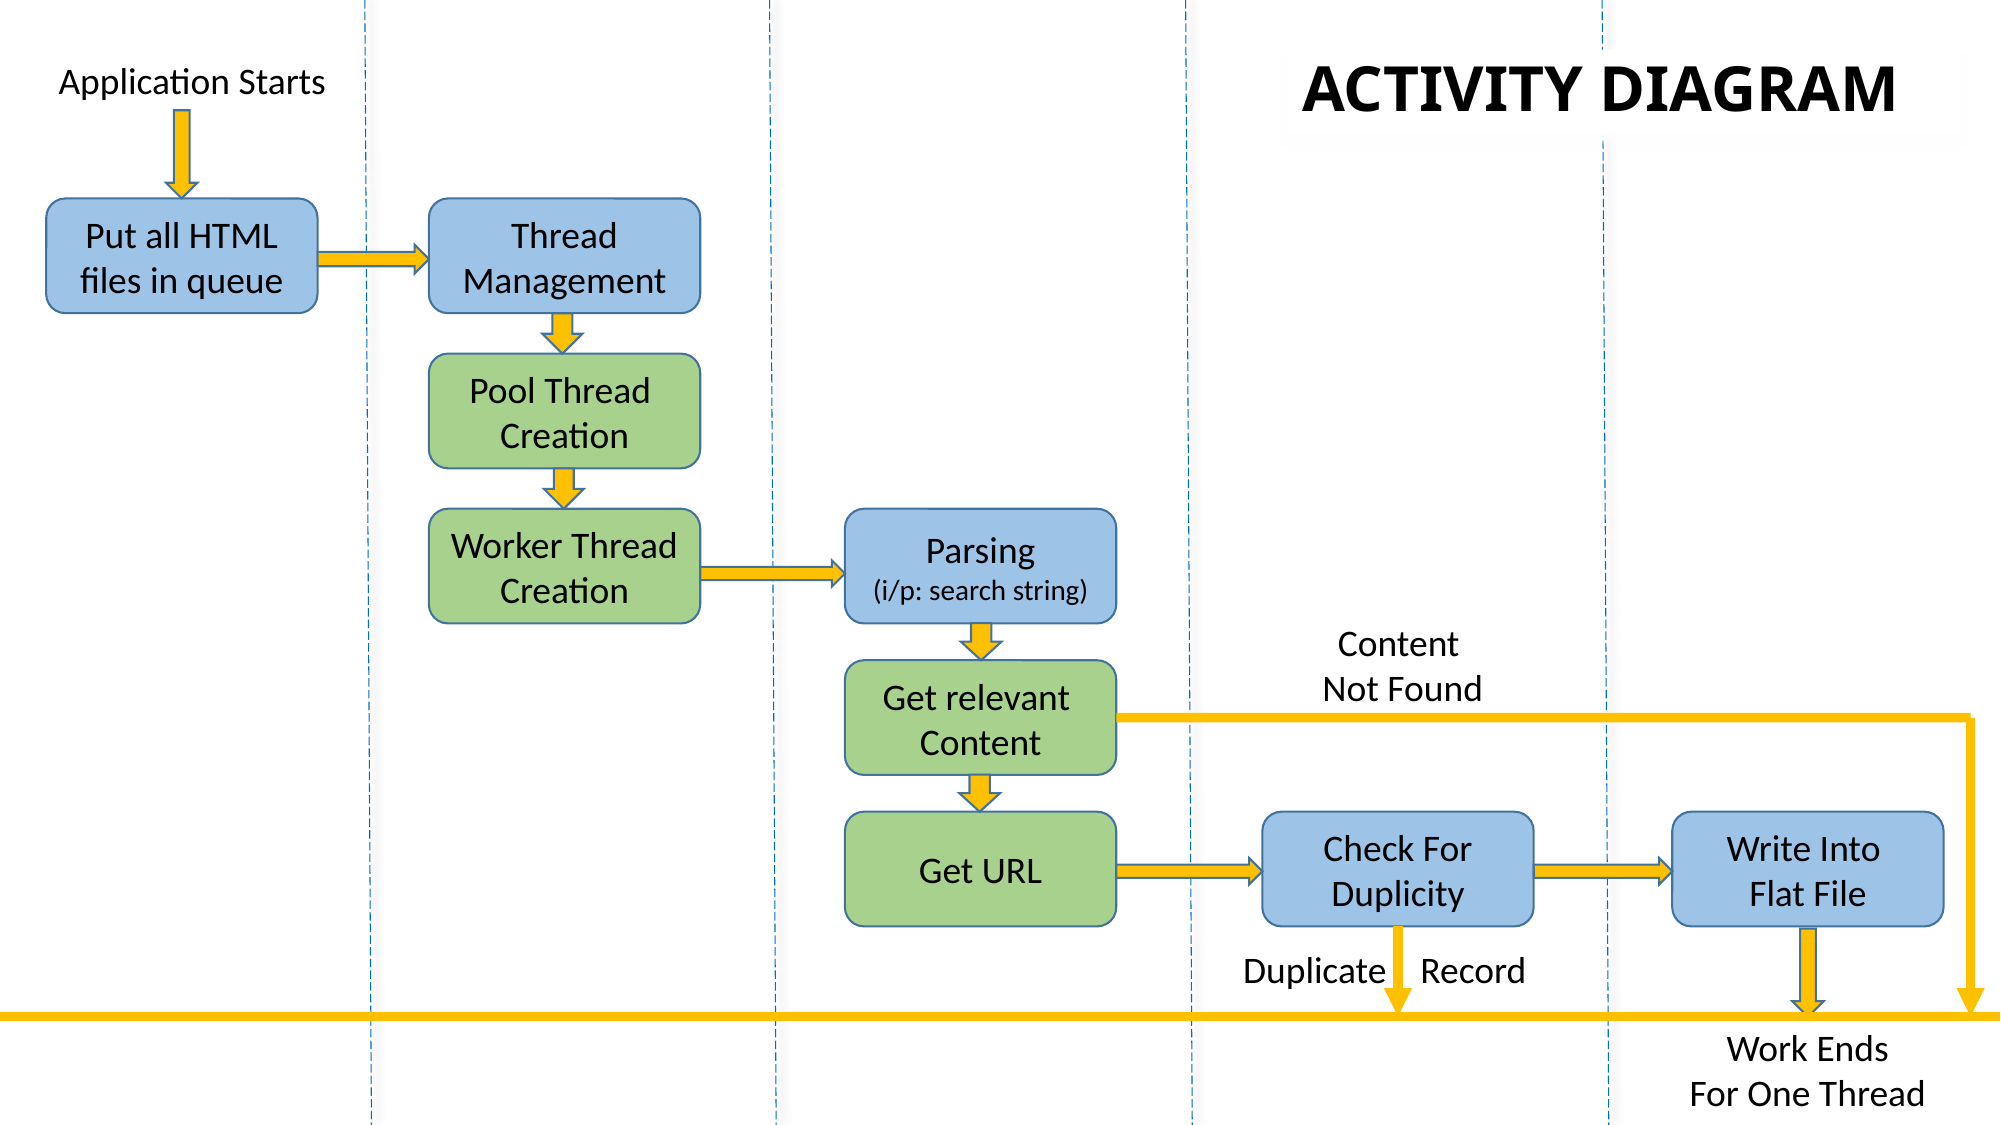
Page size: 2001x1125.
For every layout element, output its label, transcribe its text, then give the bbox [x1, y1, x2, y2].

text_box [956, 773, 1003, 814]
text_box Worker Thread Creation [427, 507, 702, 625]
text_box [541, 467, 587, 511]
text_box [372, 242, 431, 276]
text_box [1115, 863, 1185, 879]
text_box Duplicate Record [1222, 938, 1397, 999]
text_box Work Ends For One Thread [1645, 1021, 1971, 1122]
text_box [1609, 855, 1674, 887]
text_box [364, 0, 372, 1016]
text_box [316, 250, 364, 268]
text_box [1789, 927, 1827, 1012]
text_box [1185, 0, 1193, 717]
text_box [1602, 718, 1609, 1016]
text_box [1602, 0, 1609, 717]
text_box Thread Management [427, 197, 702, 315]
text_box Get URL [843, 810, 1118, 928]
text_box [699, 565, 769, 582]
text_box Write Into Flat File [1671, 810, 1945, 928]
text_box Application Starts [29, 49, 355, 110]
text_box Parsing (i/p: search string) [843, 507, 1118, 625]
title ACTIVITY DIAGRAM [1287, 49, 1602, 134]
text_box [1193, 855, 1264, 887]
text_box Put all HTML files in queue [45, 197, 319, 315]
text_box Check For Duplicity [1261, 810, 1535, 928]
text_box [958, 622, 1005, 662]
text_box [1602, 1017, 1609, 1125]
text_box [1185, 718, 1193, 1016]
text_box Content Not Found [1240, 611, 1566, 717]
text_box Duplicate Record [1399, 938, 1548, 999]
text_box Get relevant Content [843, 659, 1118, 776]
text_box [163, 110, 200, 200]
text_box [769, 0, 777, 1016]
text_box [777, 557, 847, 590]
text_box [769, 1017, 777, 1125]
text_box [1532, 863, 1602, 879]
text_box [1185, 1017, 1193, 1125]
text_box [364, 1017, 372, 1125]
text_box [539, 312, 585, 356]
text_box Pool Thread Creation [427, 352, 702, 470]
title ACTIVITY DIAGRAM [1609, 49, 1960, 134]
